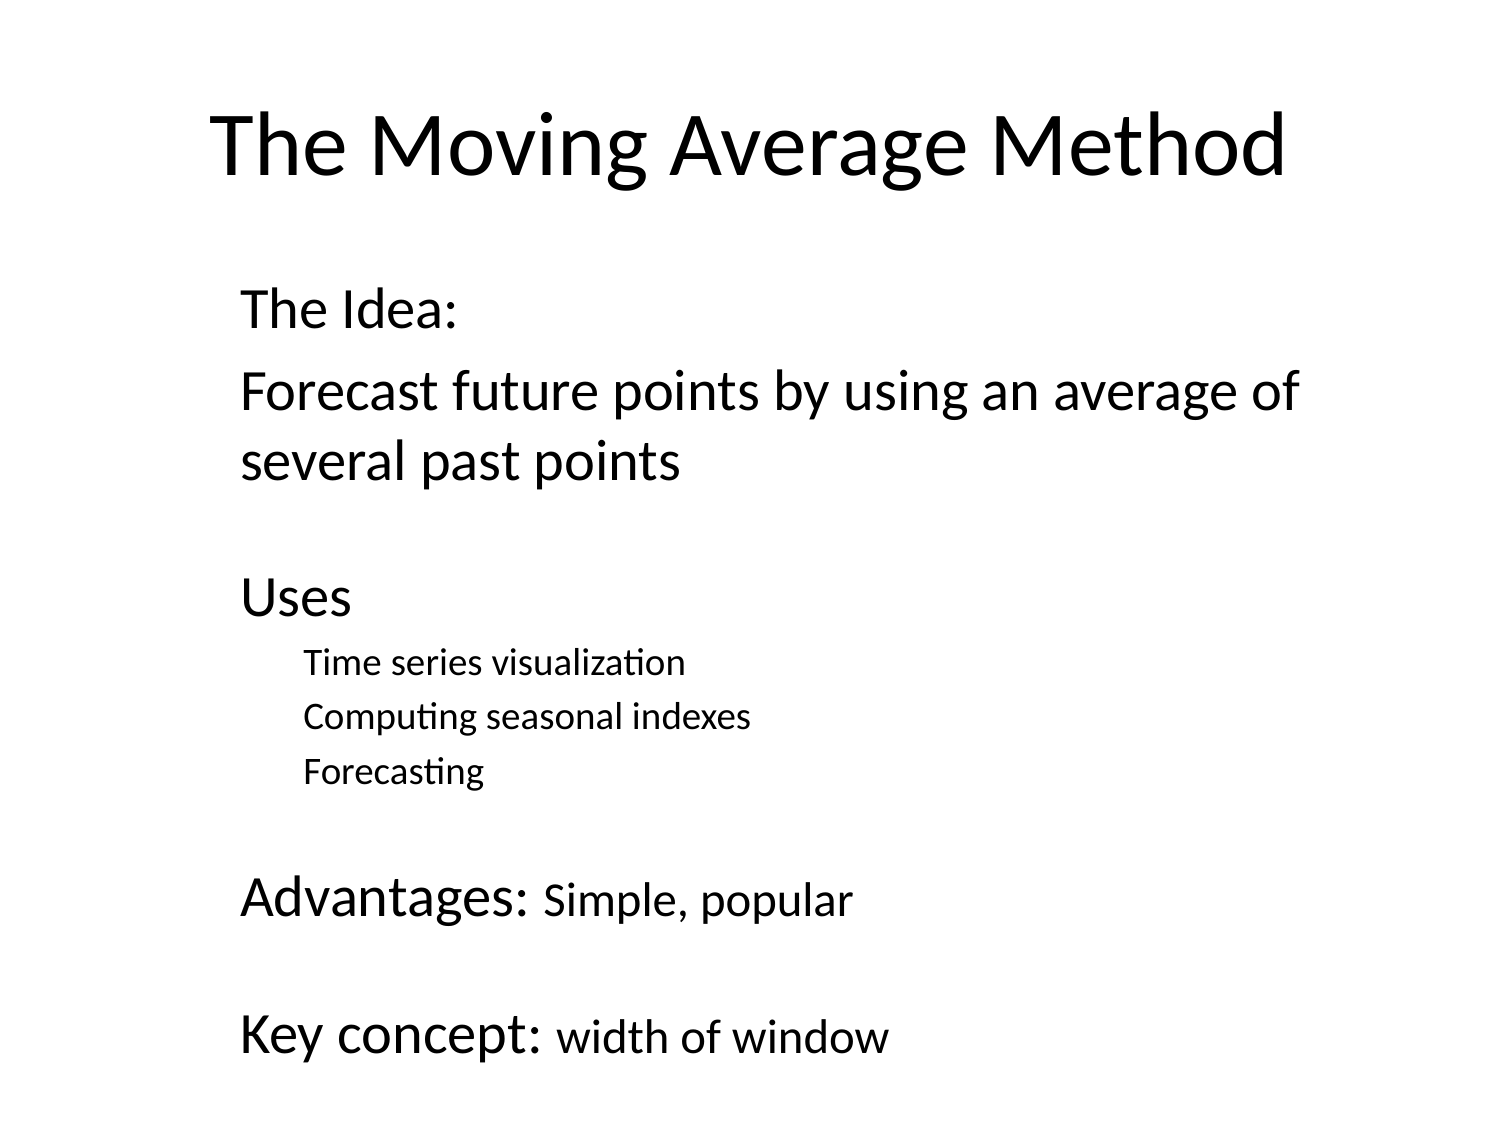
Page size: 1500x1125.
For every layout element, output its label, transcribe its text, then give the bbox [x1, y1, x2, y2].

title The Moving Average Method [75, 45, 1425, 233]
list The Idea: Forecast future points by using an average of several past points Uses Time series visualization Computing seasonal indexes Forecasting Advantages: Simple, popular Key concept: width of window [225, 262, 1338, 1075]
